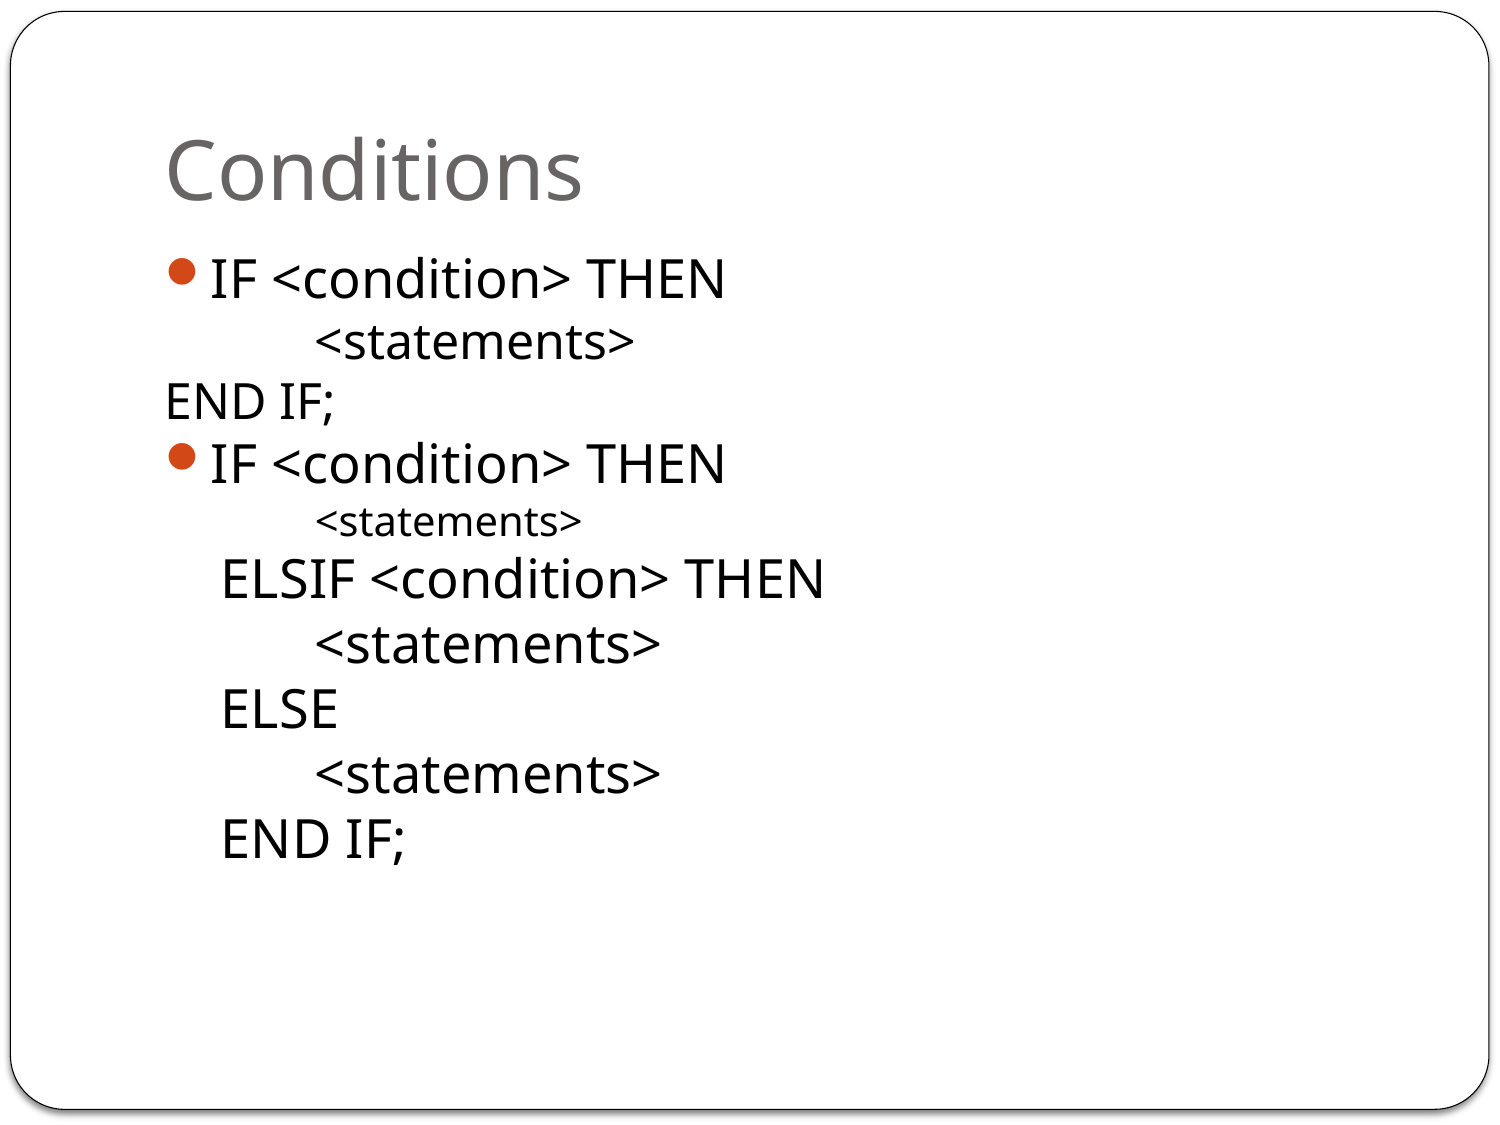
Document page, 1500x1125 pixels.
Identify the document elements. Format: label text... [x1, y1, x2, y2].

text_box Conditions [150, 45, 1425, 233]
text_box IF <condition> THEN <statements> END IF; IF <condition> THEN <statements> ELSIF <condition> THEN <statements> ELSE <statements> END IF; [150, 237, 1425, 988]
